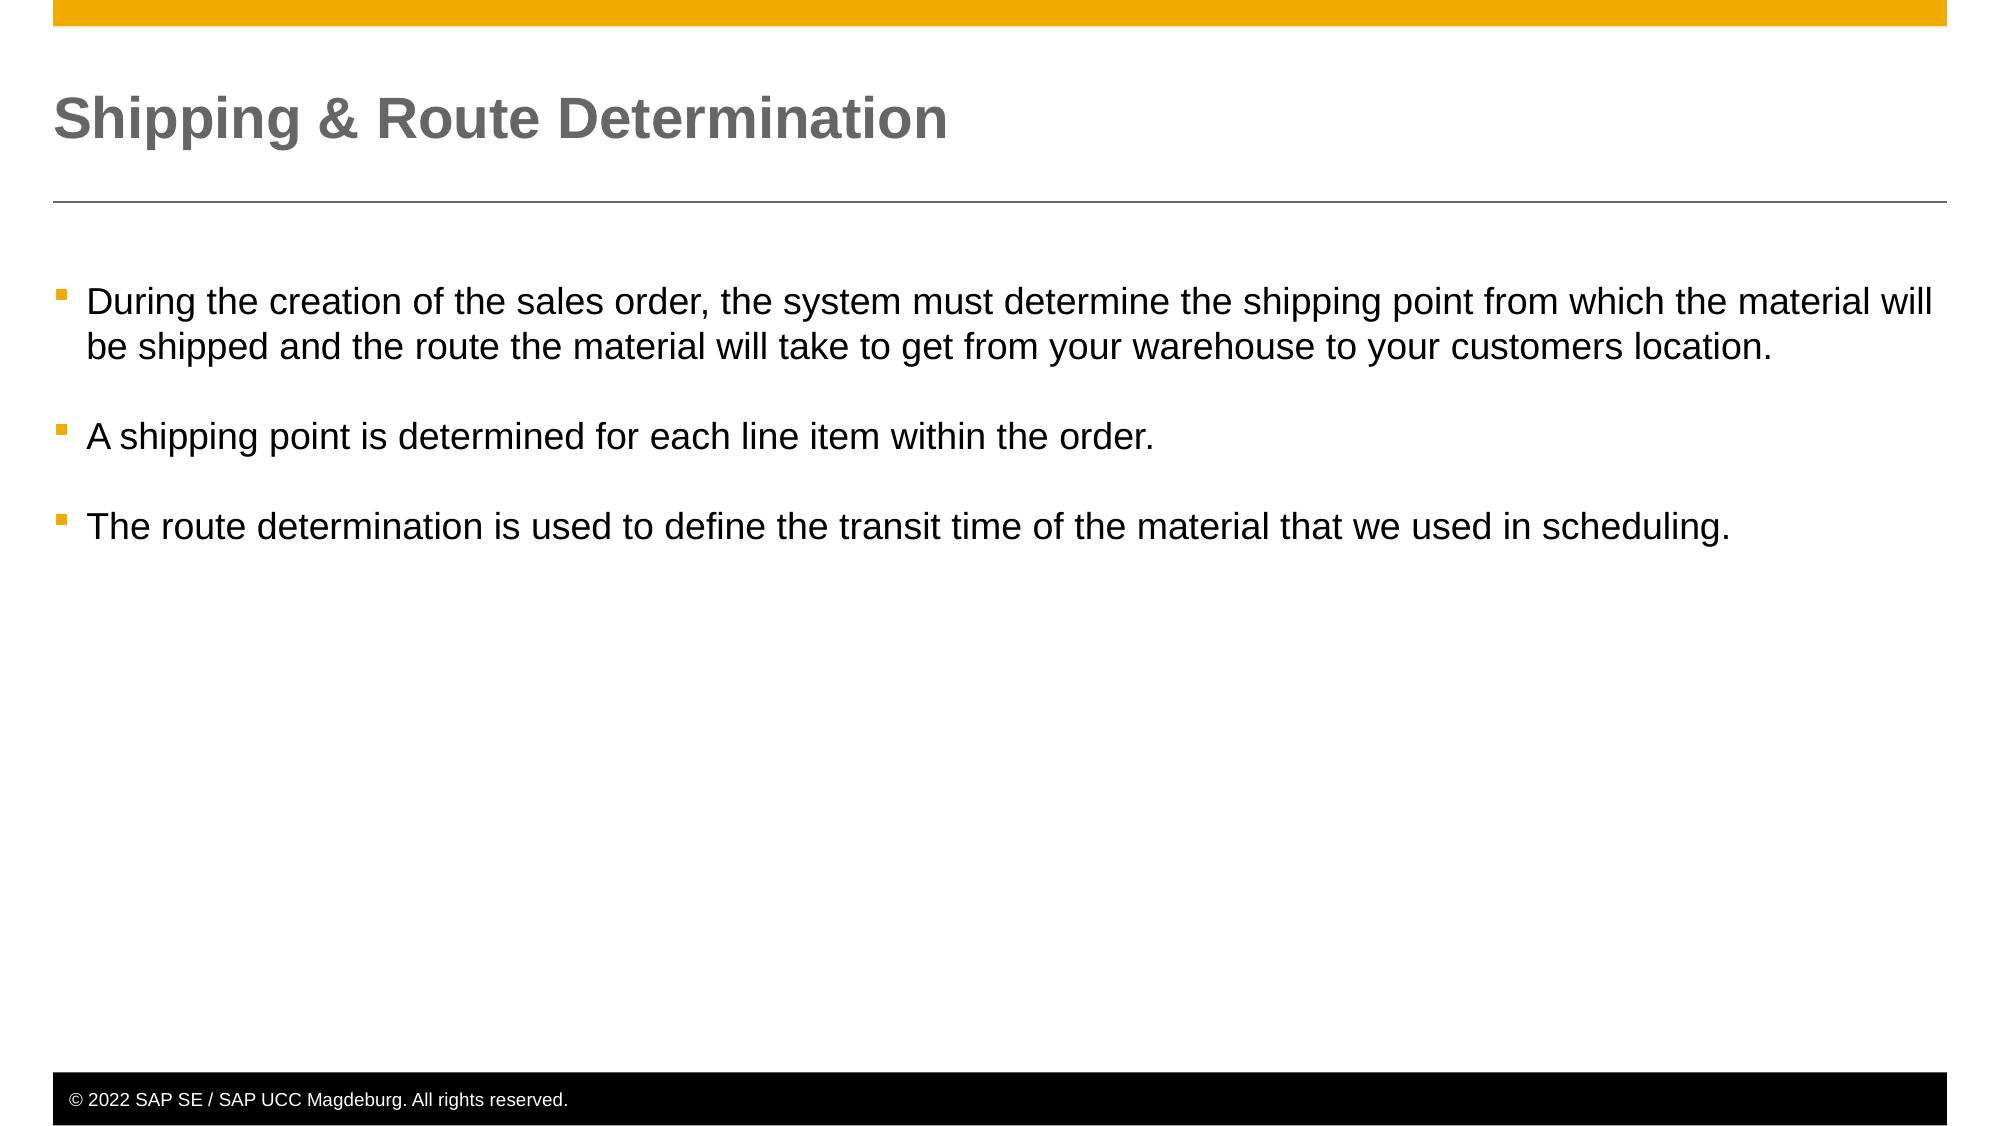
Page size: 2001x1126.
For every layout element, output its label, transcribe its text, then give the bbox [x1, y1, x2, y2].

list During the creation of the sales order, the system must determine the shipping point from which the material will be shipped and the route the material will take to get from your warehouse to your customers location. A shipping point is determined for each line item within the order. The route determination is used to define the transit time of the material that we used in scheduling. [53, 277, 1947, 998]
title Shipping & Route Determination [53, 53, 1947, 178]
